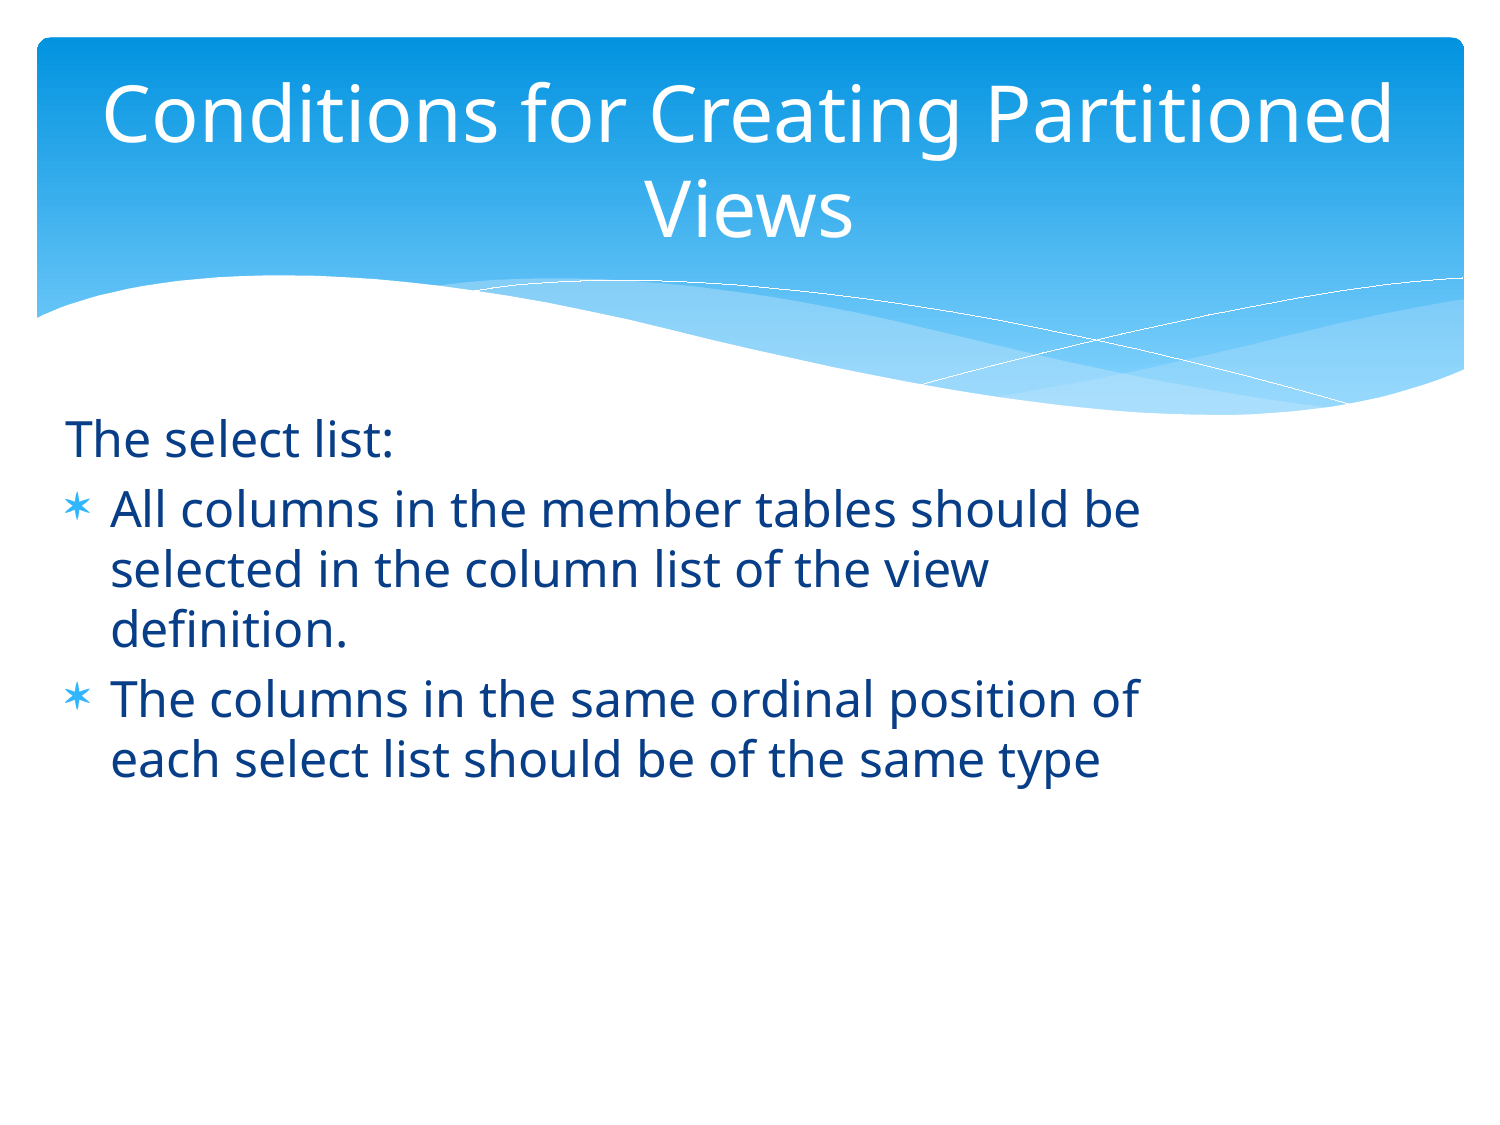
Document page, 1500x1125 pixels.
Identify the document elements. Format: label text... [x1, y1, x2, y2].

list The select list: All columns in the member tables should be selected in the column list of the view definition. The columns in the same ordinal position of each select list should be of the same type [50, 399, 1238, 1125]
title Conditions for Creating Partitioned Views [75, 55, 1425, 261]
